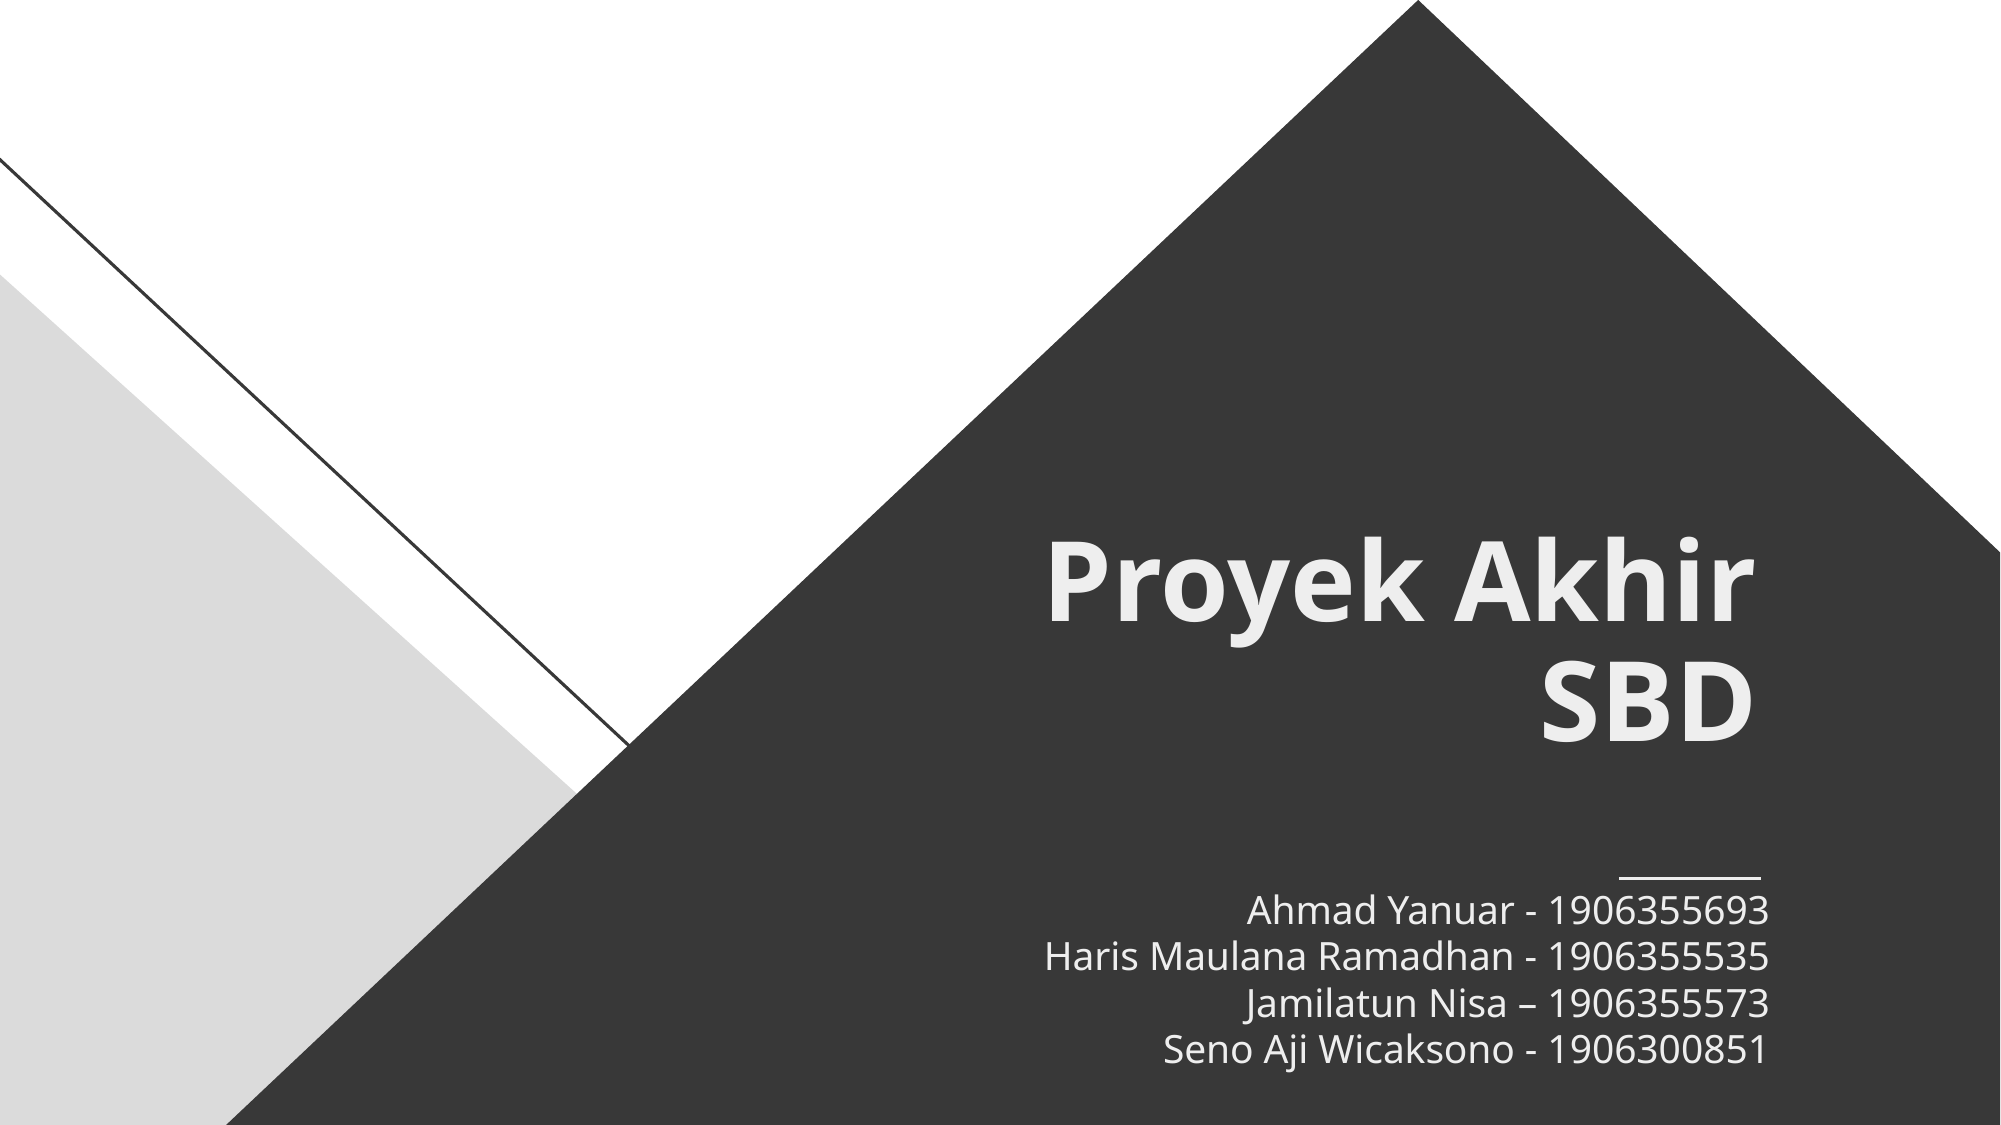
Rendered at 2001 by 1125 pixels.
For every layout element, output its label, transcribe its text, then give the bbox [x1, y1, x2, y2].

title Proyek Akhir SBD [832, 480, 1778, 811]
subtitle Ahmad Yanuar - 1906355693 Haris Maulana Ramadhan - 1906355535 Jamilatun Nisa – 1906355573 Seno Aji Wicaksono - 1906300851 [952, 865, 1790, 920]
